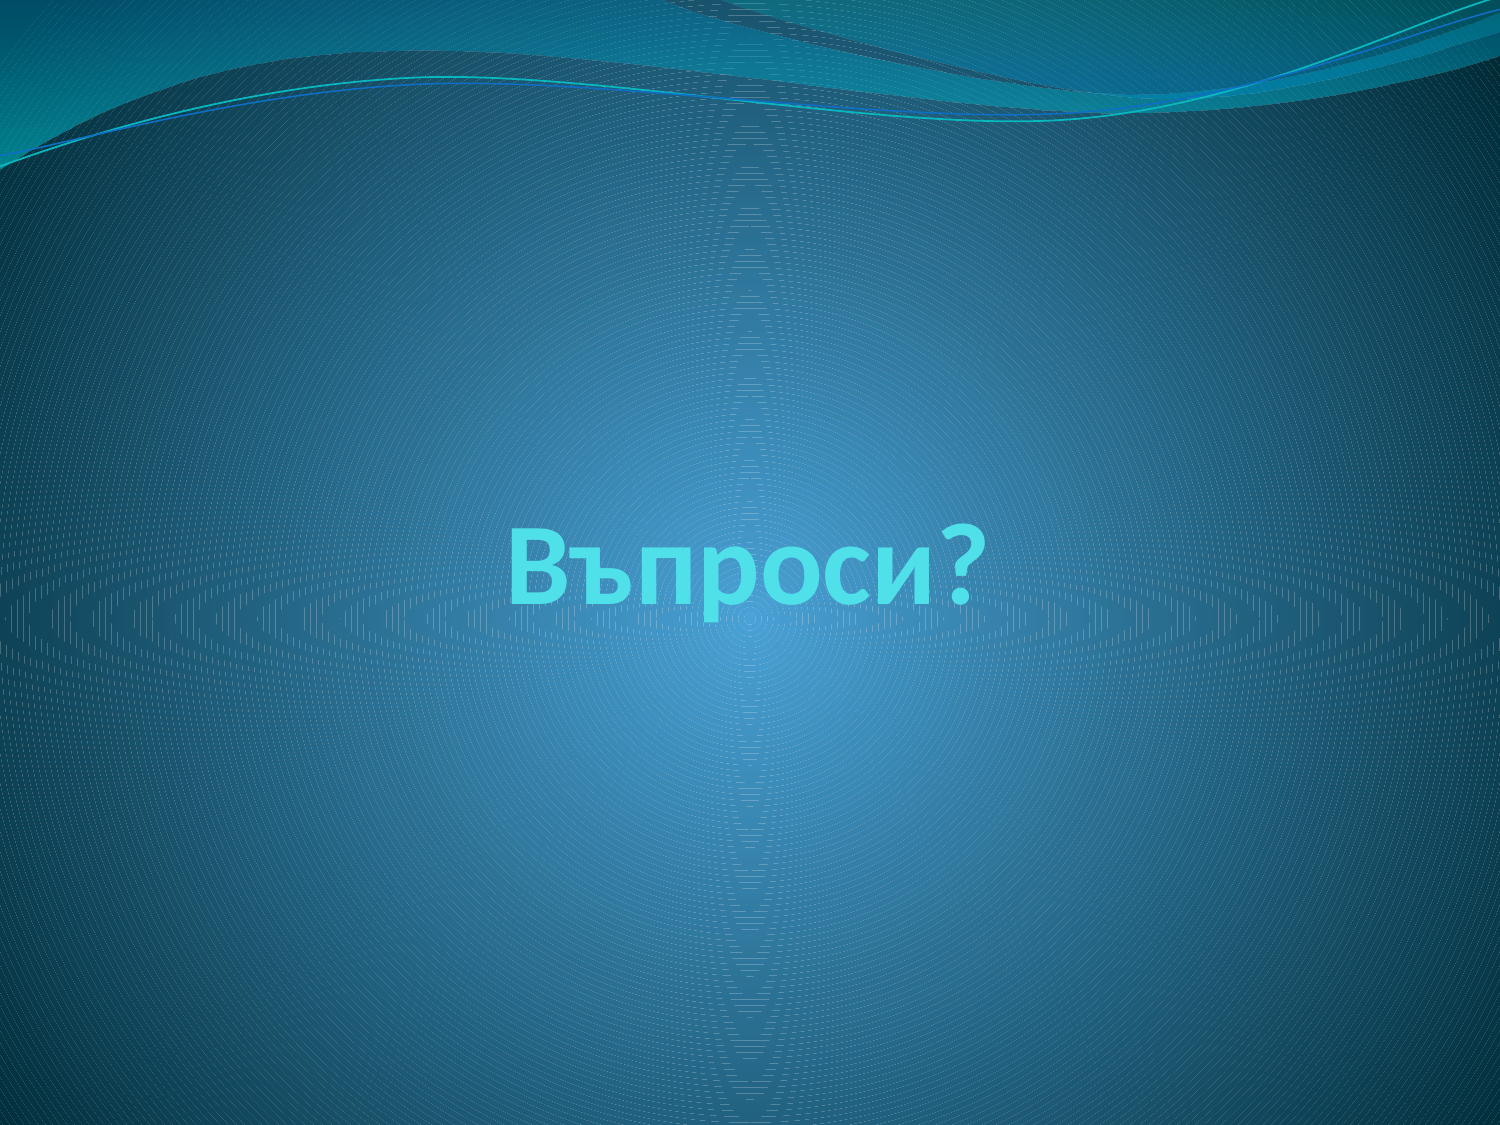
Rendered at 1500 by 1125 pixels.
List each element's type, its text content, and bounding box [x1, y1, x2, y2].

title Въпроси? [105, 421, 1394, 629]
